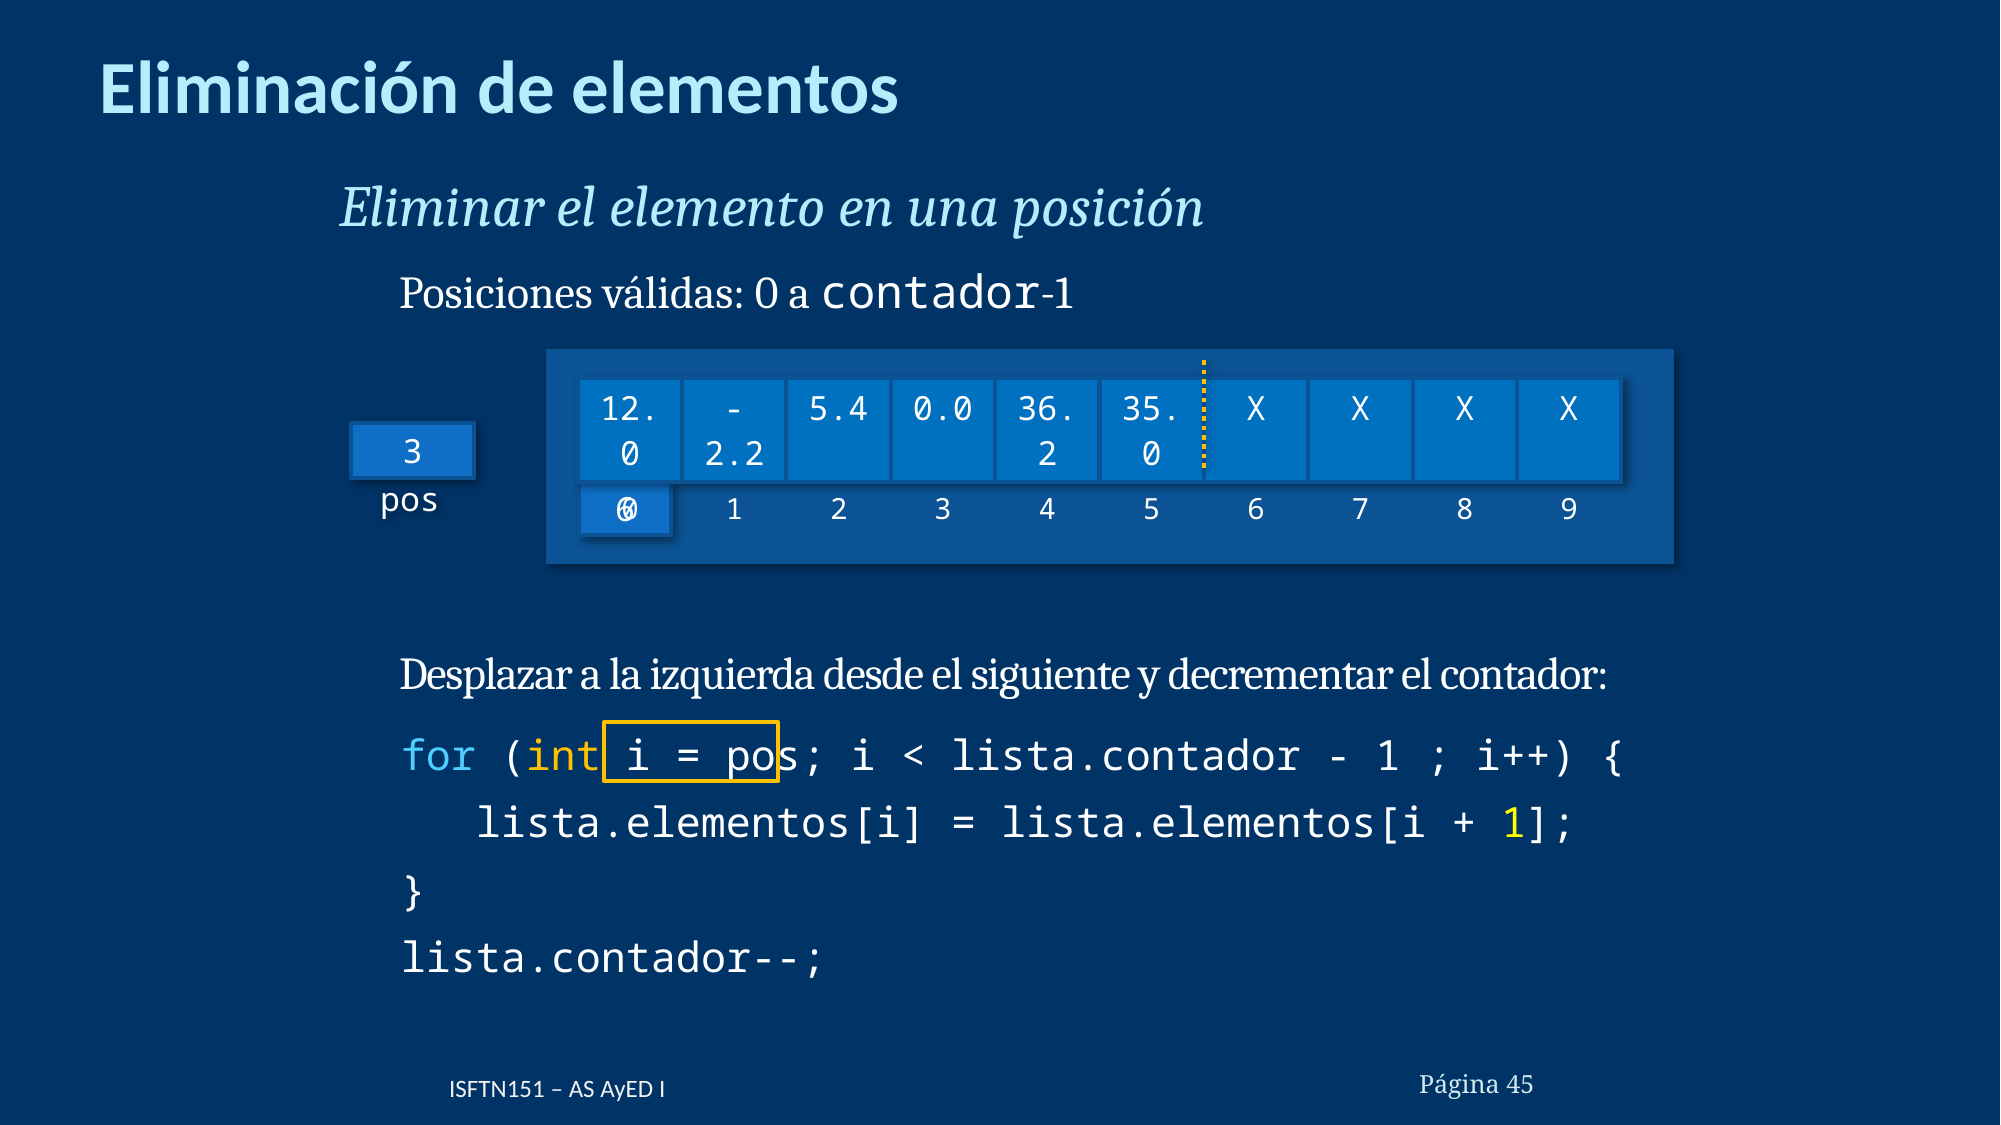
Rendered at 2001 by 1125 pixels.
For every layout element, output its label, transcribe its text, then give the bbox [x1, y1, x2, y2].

table_header 0.0 [893, 380, 993, 480]
table_cell 6 [1204, 484, 1308, 542]
table_header X [1415, 380, 1515, 480]
table_cell 8 [1413, 484, 1517, 542]
table_header X [1519, 380, 1619, 480]
table_cell 2 [786, 484, 891, 542]
table_cell 1 [682, 484, 786, 542]
table_header 35.0 [1102, 380, 1202, 480]
list Eliminar el elemento en una posición Posiciones válidas: 0 a contador-1 Desplazar a la izquierda desde el siguiente y decrementar el contador: for (int i = pos; i < lista.contador - 1 ; i++) { lista.elementos[i] = lista.elementos[i + 1]; } lista.contador--; [324, 160, 1697, 1000]
text_box pos [349, 469, 470, 528]
table_header 36.2 [997, 380, 1097, 480]
table_header 12.0 [580, 380, 680, 480]
table_cell 0 [578, 484, 682, 542]
table_cell 5 [1099, 484, 1204, 542]
text_box [602, 720, 780, 783]
table_cell 9 [1517, 484, 1621, 542]
table_cell 4 [995, 484, 1099, 542]
title Eliminación de elementos [99, 46, 1900, 129]
table_header 5.4 [788, 380, 889, 480]
slide_number Página 45 [1386, 1042, 1535, 1103]
text_box 3 [349, 421, 476, 469]
table_cell 7 [1308, 484, 1413, 542]
table_cell 3 [891, 484, 995, 542]
table_header -2.2 [684, 380, 784, 480]
table_header X [1310, 380, 1411, 480]
table_header X [1206, 380, 1306, 480]
text_box [546, 349, 1674, 564]
footer ISFTN151 – AS AyED I [449, 1042, 1364, 1103]
